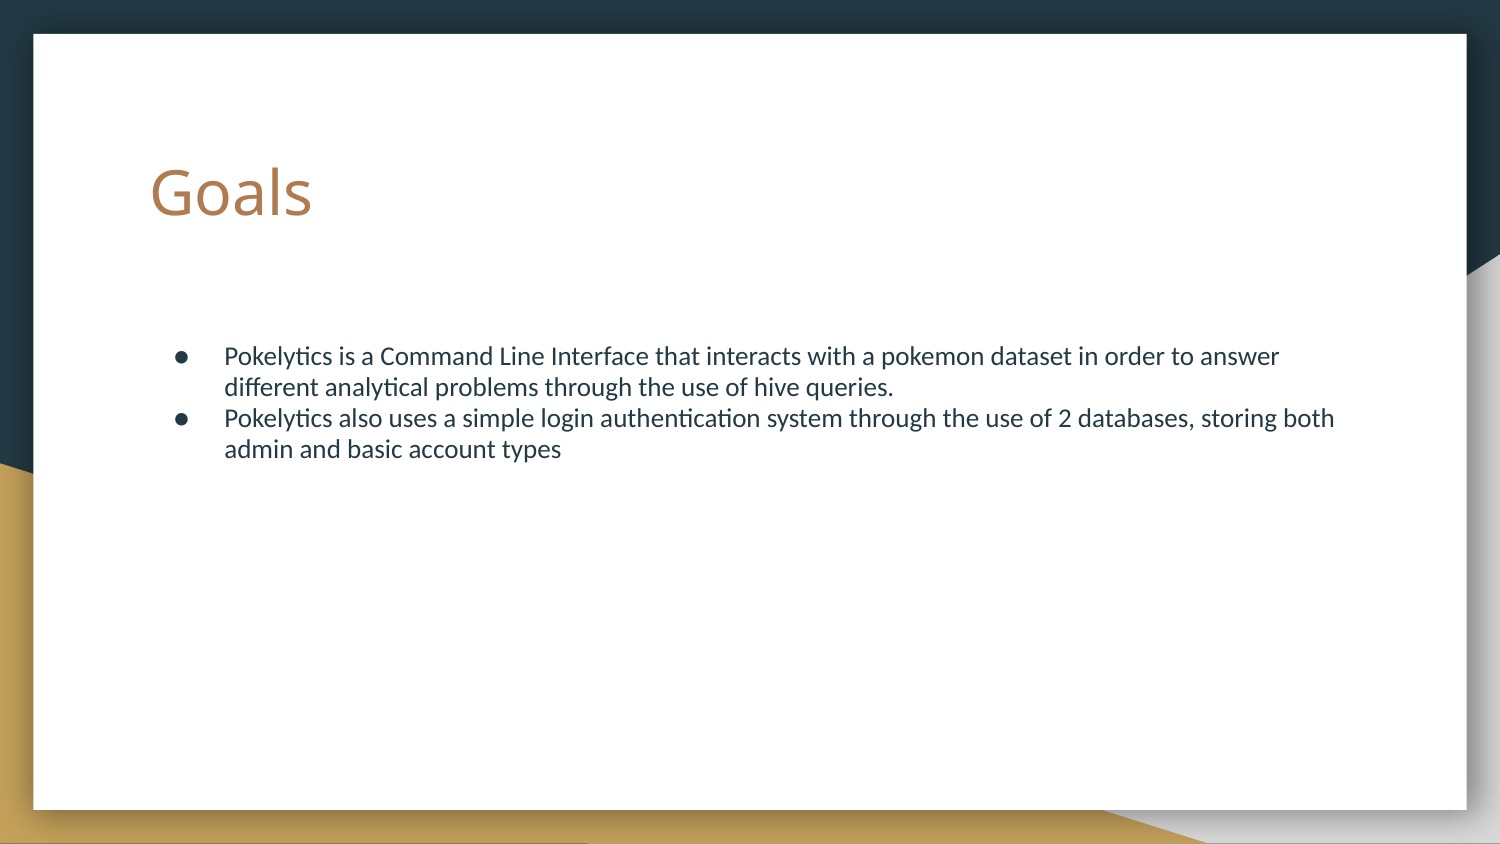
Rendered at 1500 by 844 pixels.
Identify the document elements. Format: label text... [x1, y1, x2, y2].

list Pokelytics is a Command Line Interface that interacts with a pokemon dataset in order to answer different analytical problems through the use of hive queries. Pokelytics also uses a simple login authentication system through the use of 2 databases, storing both admin and basic account types [134, 326, 1366, 729]
title Goals [134, 133, 1366, 291]
